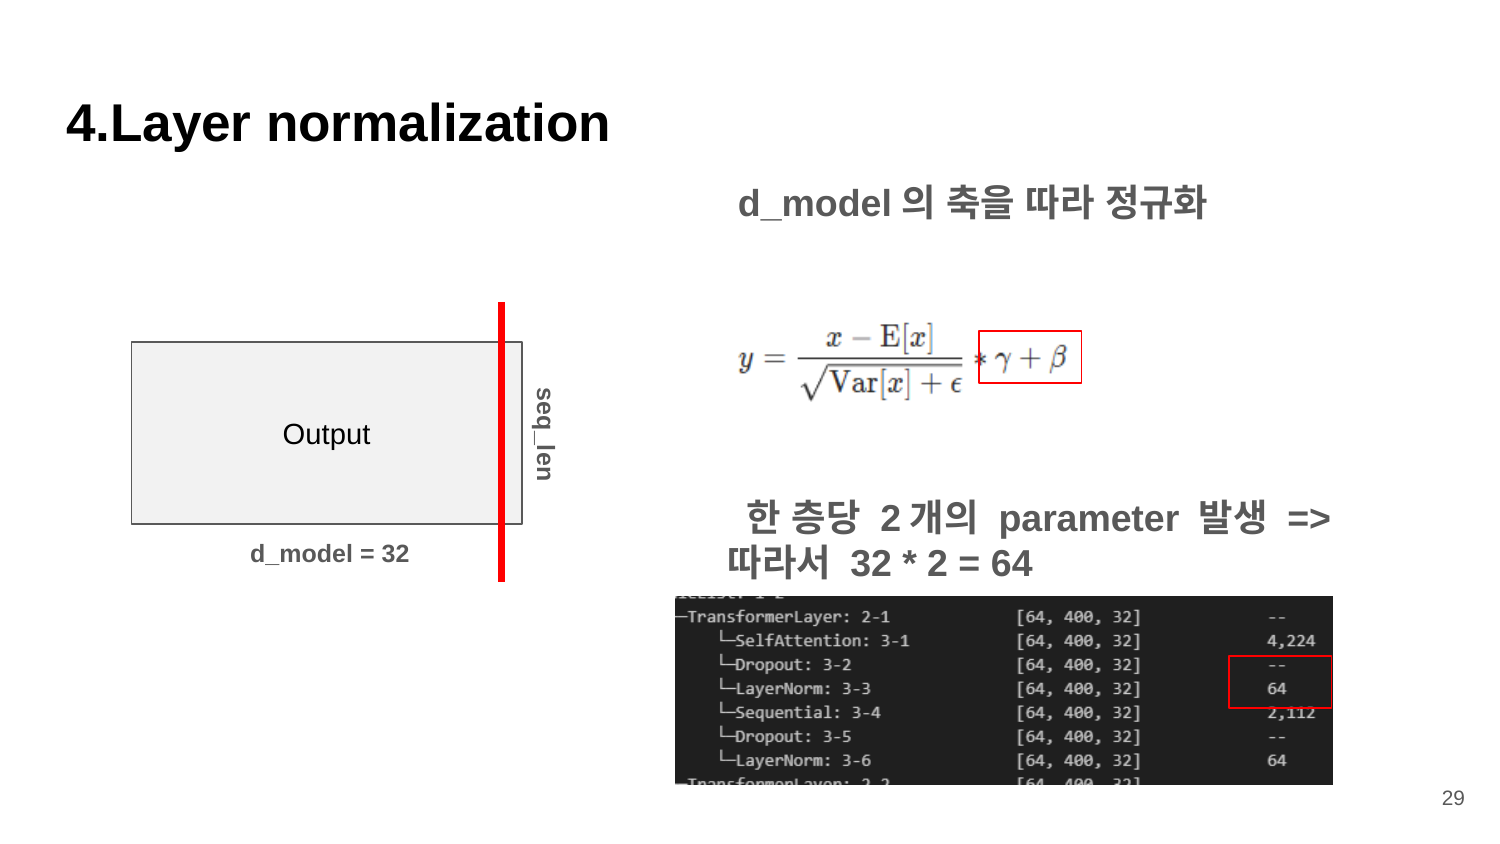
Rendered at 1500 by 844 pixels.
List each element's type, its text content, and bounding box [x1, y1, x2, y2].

picture [675, 595, 1334, 785]
slide_number 29 [1389, 764, 1480, 830]
text_box d_model의 축을 따라 정규화 [712, 163, 1301, 234]
picture [726, 301, 1117, 432]
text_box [131, 341, 497, 562]
text_box 한 층당 2개의 parameter 발생 => 따라서 32 * 2 = 64 [712, 478, 1348, 549]
title 4.Layer normalization [51, 72, 1449, 167]
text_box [505, 341, 578, 562]
